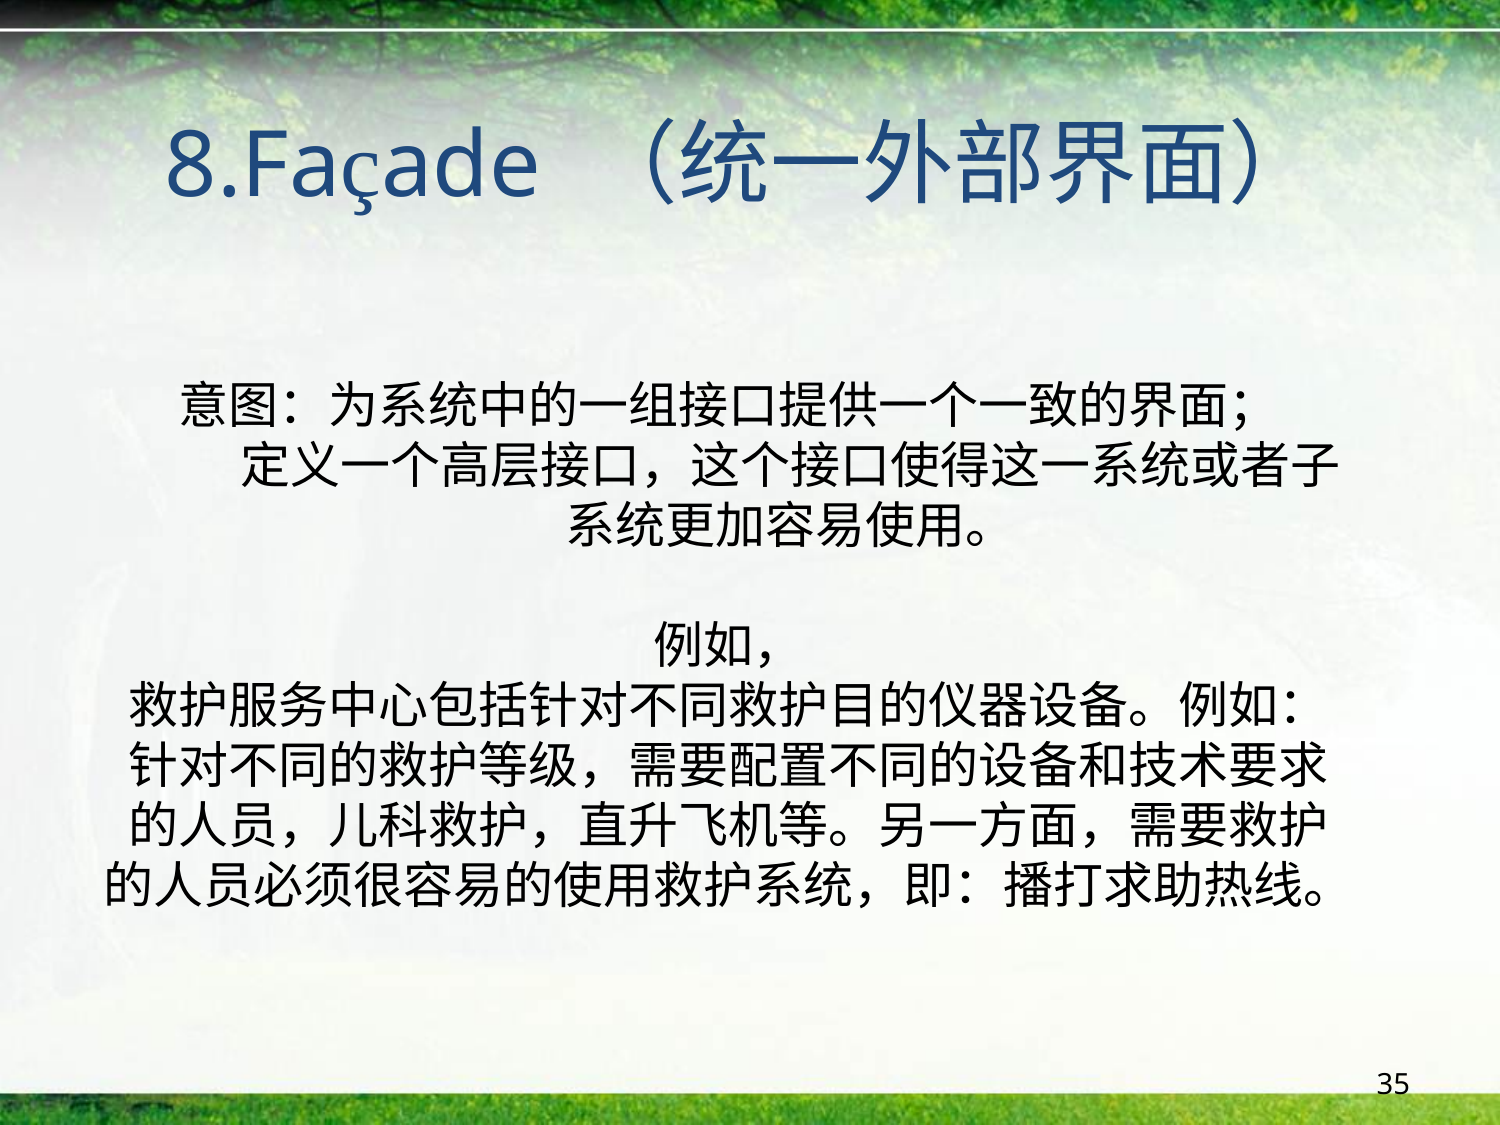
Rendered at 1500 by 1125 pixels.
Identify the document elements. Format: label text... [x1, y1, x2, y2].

text_box 8.Façade （统一外部界面） [149, 112, 1425, 207]
text_box 意图：为系统中的一组接口提供一个一致的界面； 定义一个高层接口，这个接口使得这一系统或者子 系统更加容易使用。 例如， 救护服务中心包括针对不同救护目的仪器设备。例如： 针对不同的救护等级，需要配置不同的设备和技术要求 的人员，儿科救护，直升飞机等。另一方面，需要救护 的人员必须很容易的使用救护系统，即：播打求助热线。 [88, 365, 1368, 981]
picture [0, 0, 1500, 1125]
text_box [1112, 1037, 1425, 1113]
